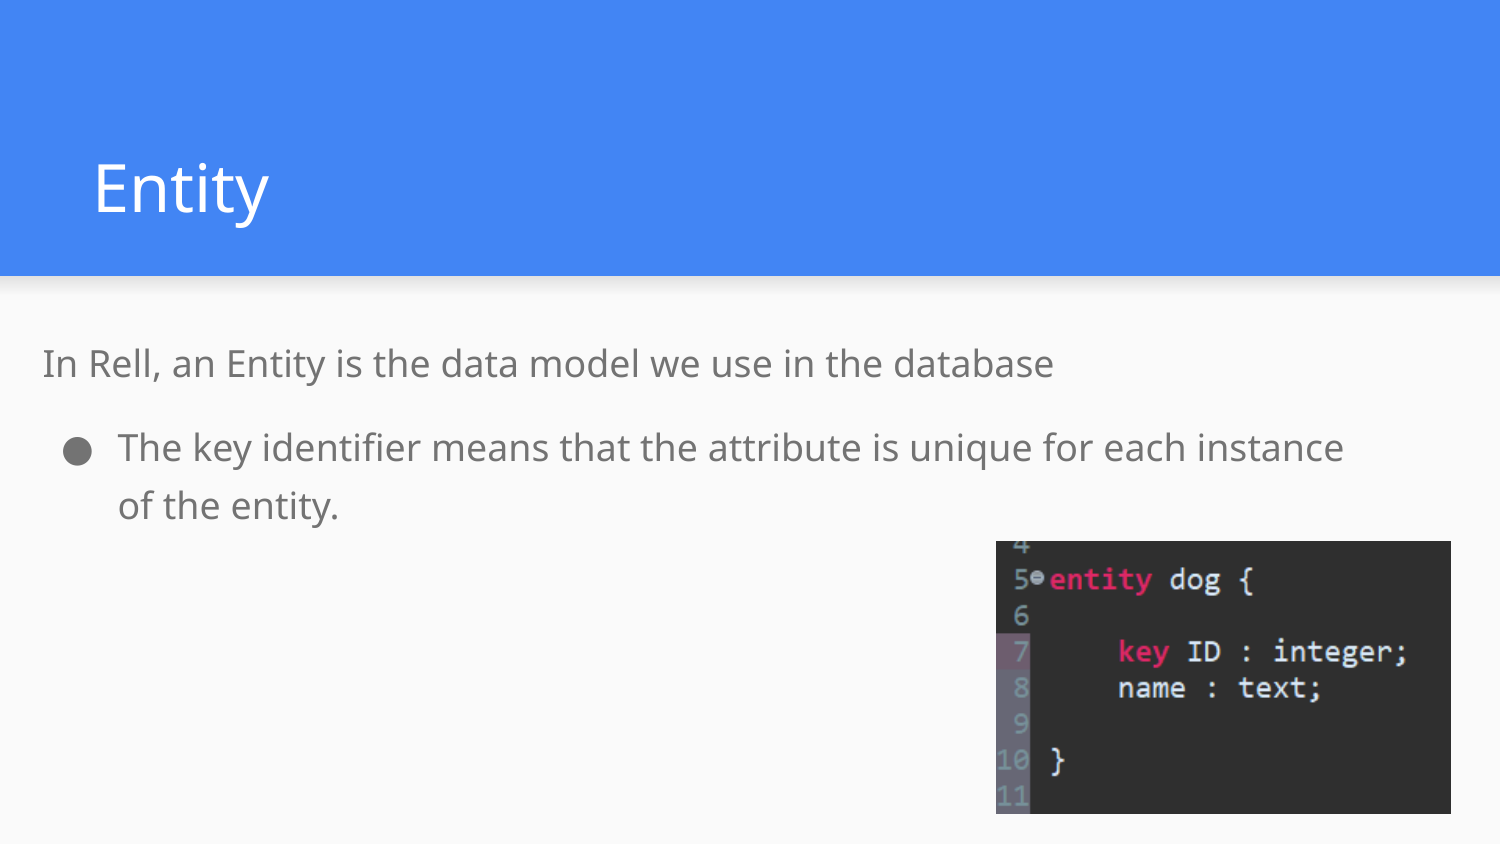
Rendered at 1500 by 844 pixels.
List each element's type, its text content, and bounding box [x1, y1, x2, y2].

picture [995, 541, 1452, 814]
title Entity [77, 121, 1427, 248]
list In Rell, an Entity is the data model we use in the database The key identifier means that the attribute is unique for each instance of the entity. [27, 314, 1377, 760]
